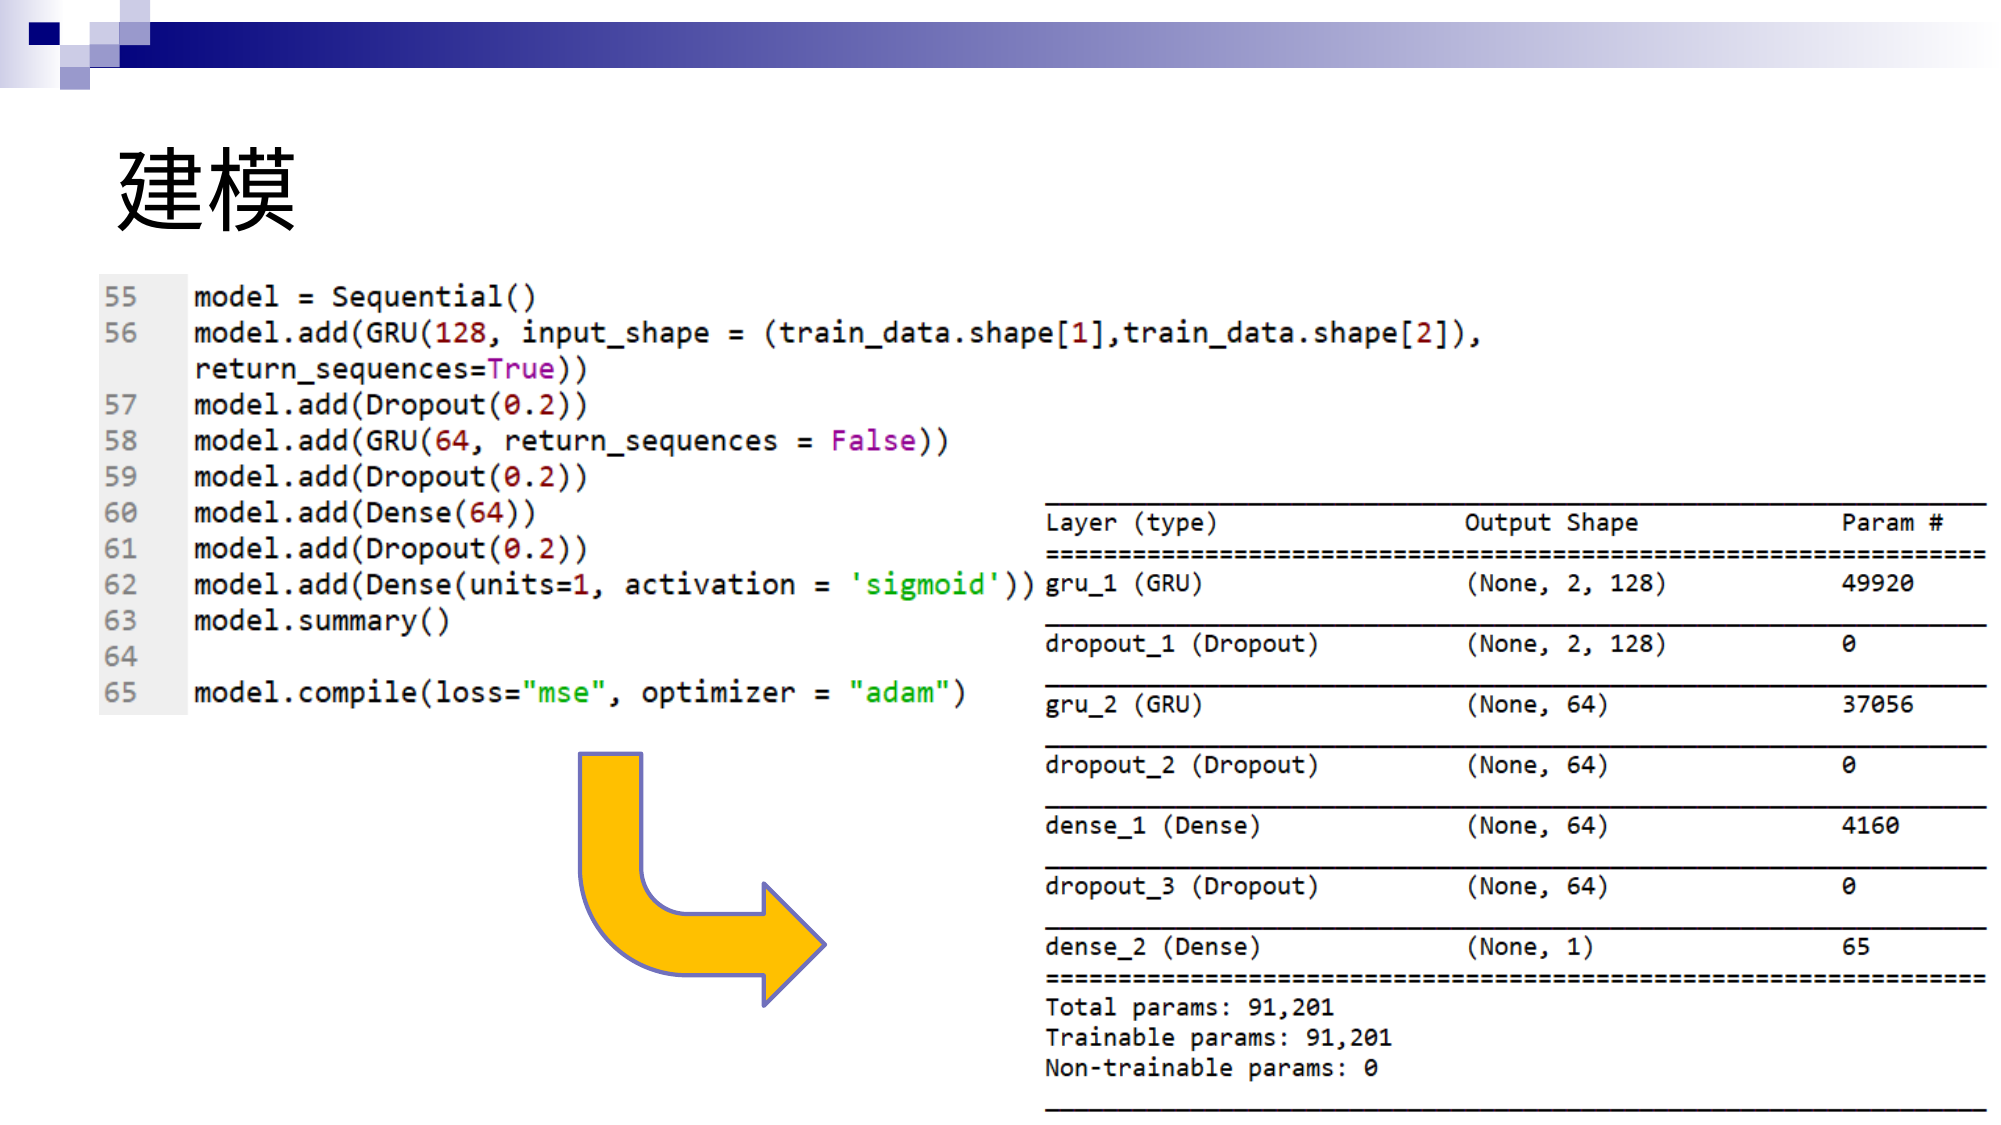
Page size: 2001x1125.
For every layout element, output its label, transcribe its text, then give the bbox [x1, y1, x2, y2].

title 建模 [99, 74, 1901, 301]
text_box [577, 751, 828, 1008]
picture [99, 274, 2000, 1125]
